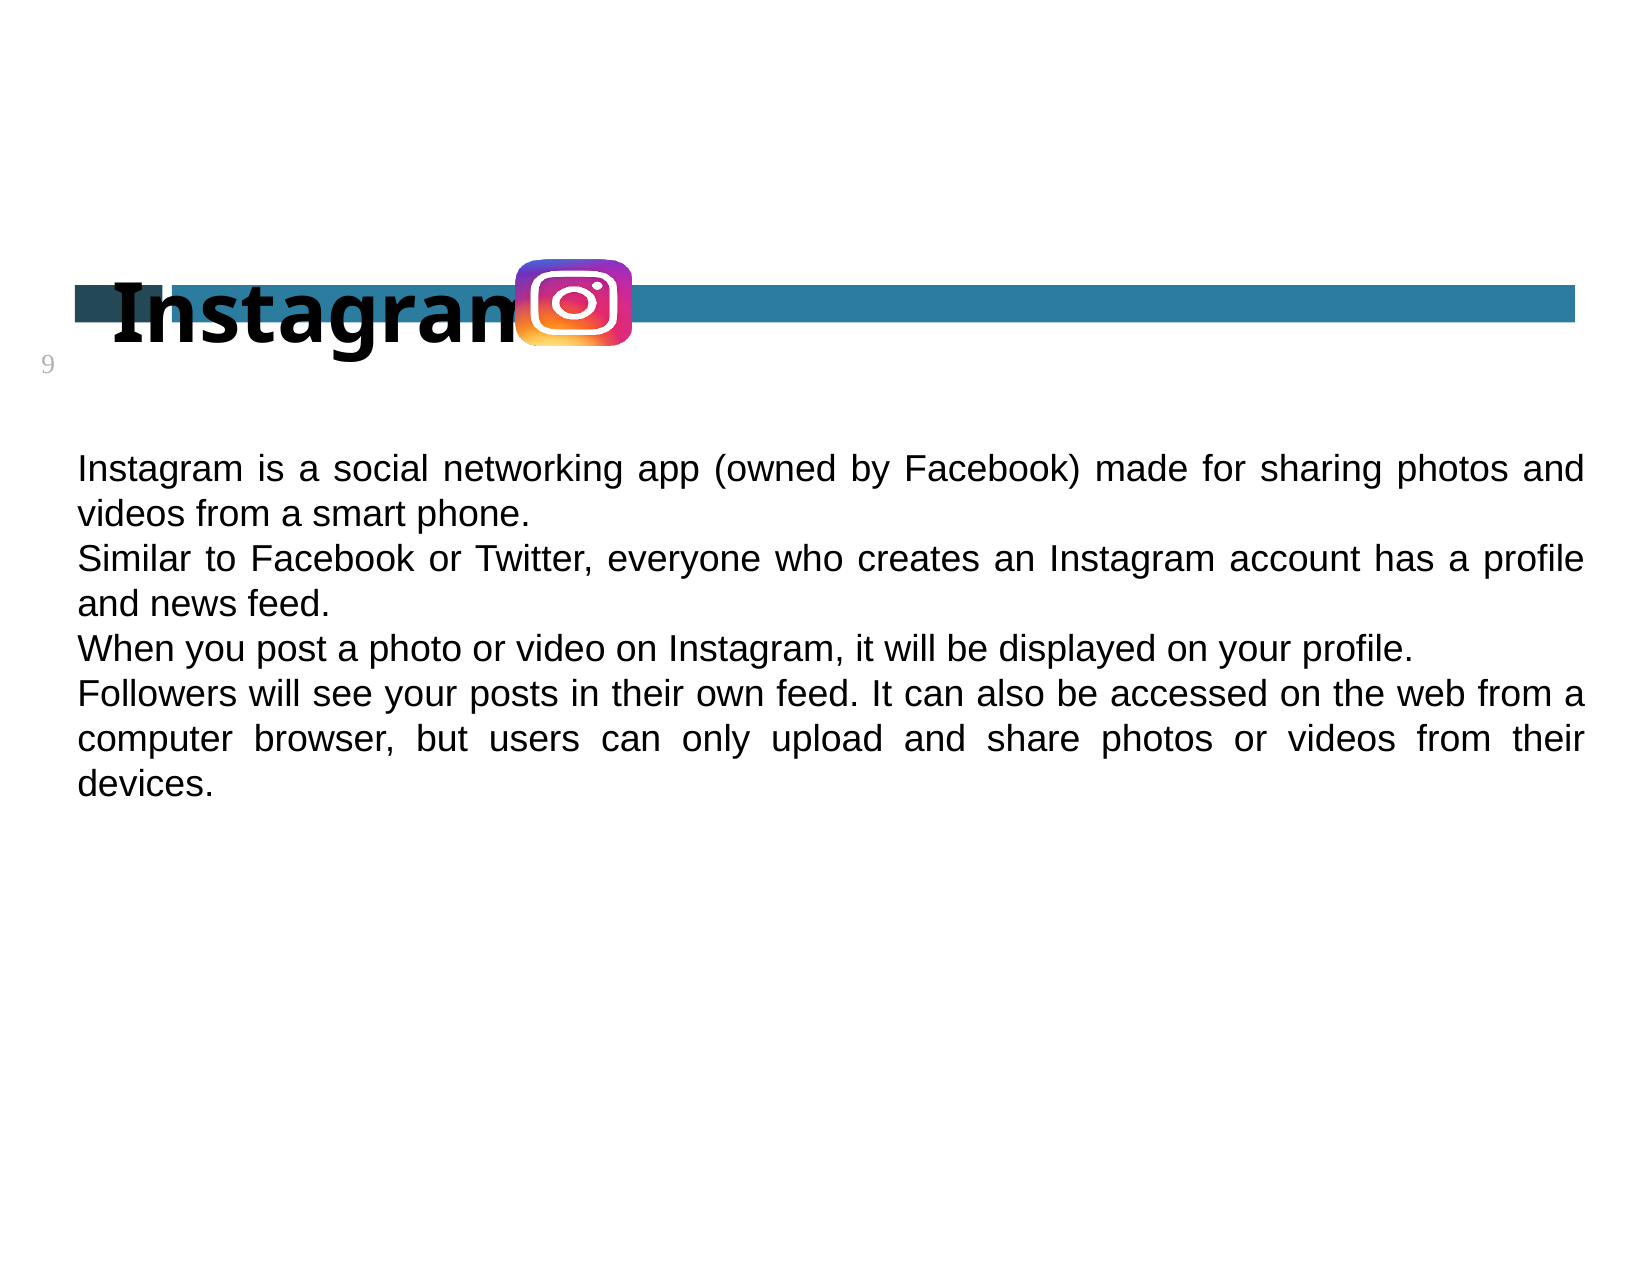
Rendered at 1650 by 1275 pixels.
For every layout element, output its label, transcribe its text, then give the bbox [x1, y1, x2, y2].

slide_number 9 [0, 345, 97, 379]
title Instagram [112, 259, 1395, 367]
picture [515, 258, 632, 346]
list Instagram is a social networking app (owned by Facebook) made for sharing photos and videos from a smart phone. Similar to Facebook or Twitter, everyone who creates an Instagram account has a profile and news feed. When you post a photo or video on Instagram, it will be displayed on your profile. Followers will see your posts in their own feed. It can also be accessed on the web from a computer browser, but users can only upload and share photos or videos from their devices. [77, 444, 1586, 986]
